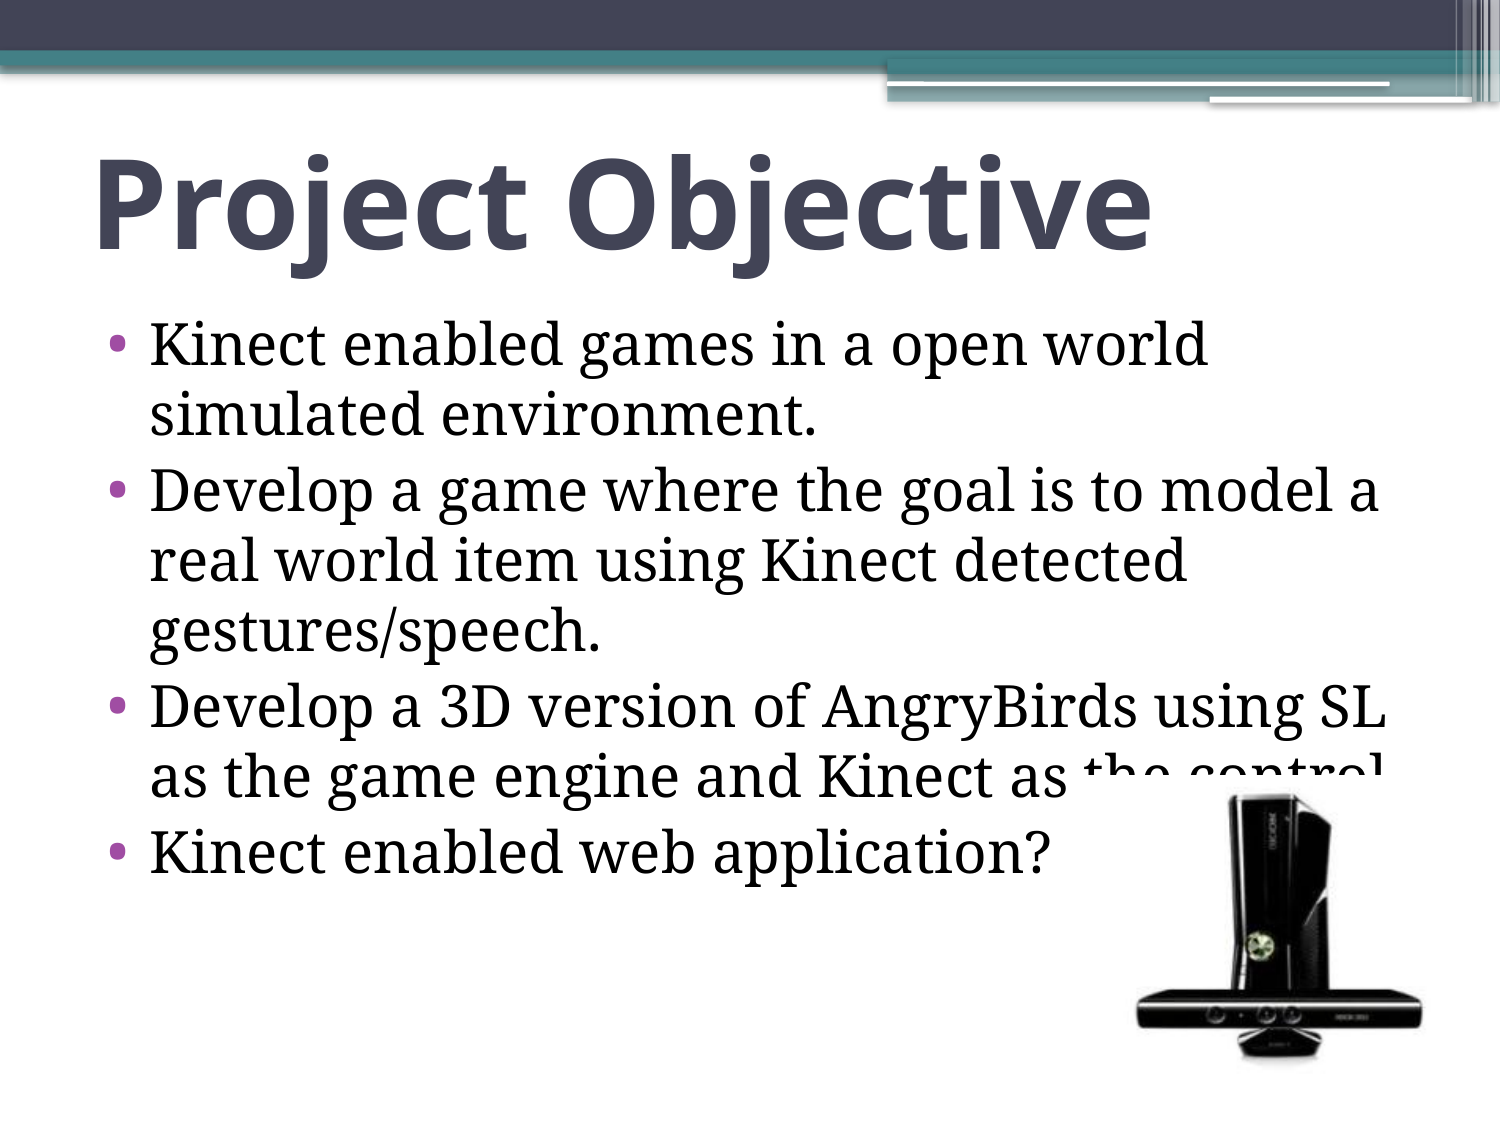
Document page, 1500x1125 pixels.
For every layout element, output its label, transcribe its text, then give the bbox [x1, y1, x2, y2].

list Kinect enabled games in a open world simulated environment. Develop a game where the goal is to model a real world item using Kinect detected gestures/speech. Develop a 3D version of AngryBirds using SL as the game engine and Kinect as the control. Kinect enabled web application? [75, 299, 1442, 1080]
title Project Objective [75, 125, 1288, 275]
picture [1074, 774, 1449, 1078]
